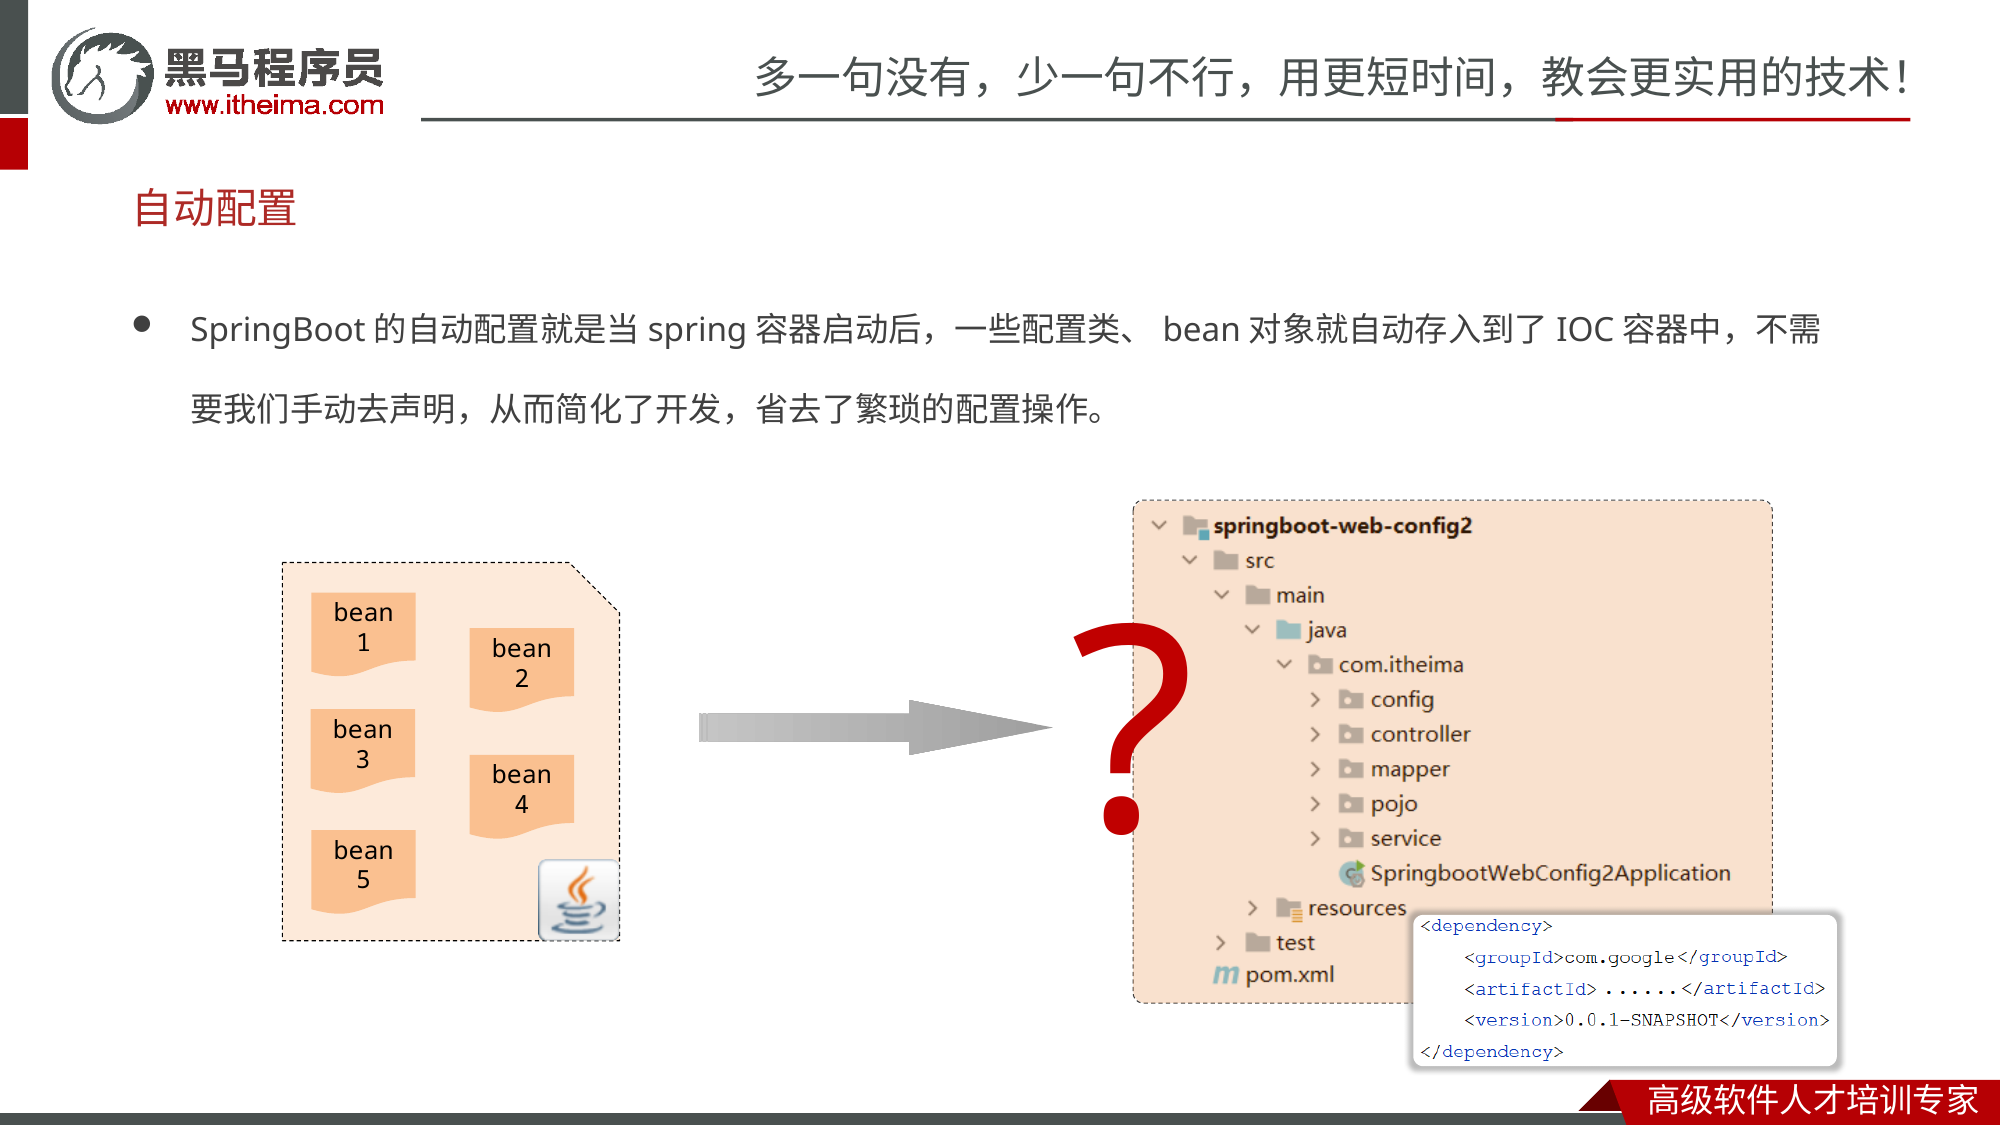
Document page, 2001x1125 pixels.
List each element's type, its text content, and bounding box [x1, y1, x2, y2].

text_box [1132, 499, 1773, 1004]
text_box ? [1056, 536, 1127, 897]
picture [50, 26, 384, 125]
list SpringBoot的自动配置就是当spring容器启动后，一些配置类、bean对象就自动存入到了IOC容器中，不需要我们手动去声明，从而简化了开发，省去了繁琐的配置操作。 [116, 260, 1862, 463]
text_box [282, 562, 620, 941]
text_box [697, 698, 1056, 758]
title 自动配置 [116, 164, 1880, 250]
picture [1413, 914, 1838, 1067]
